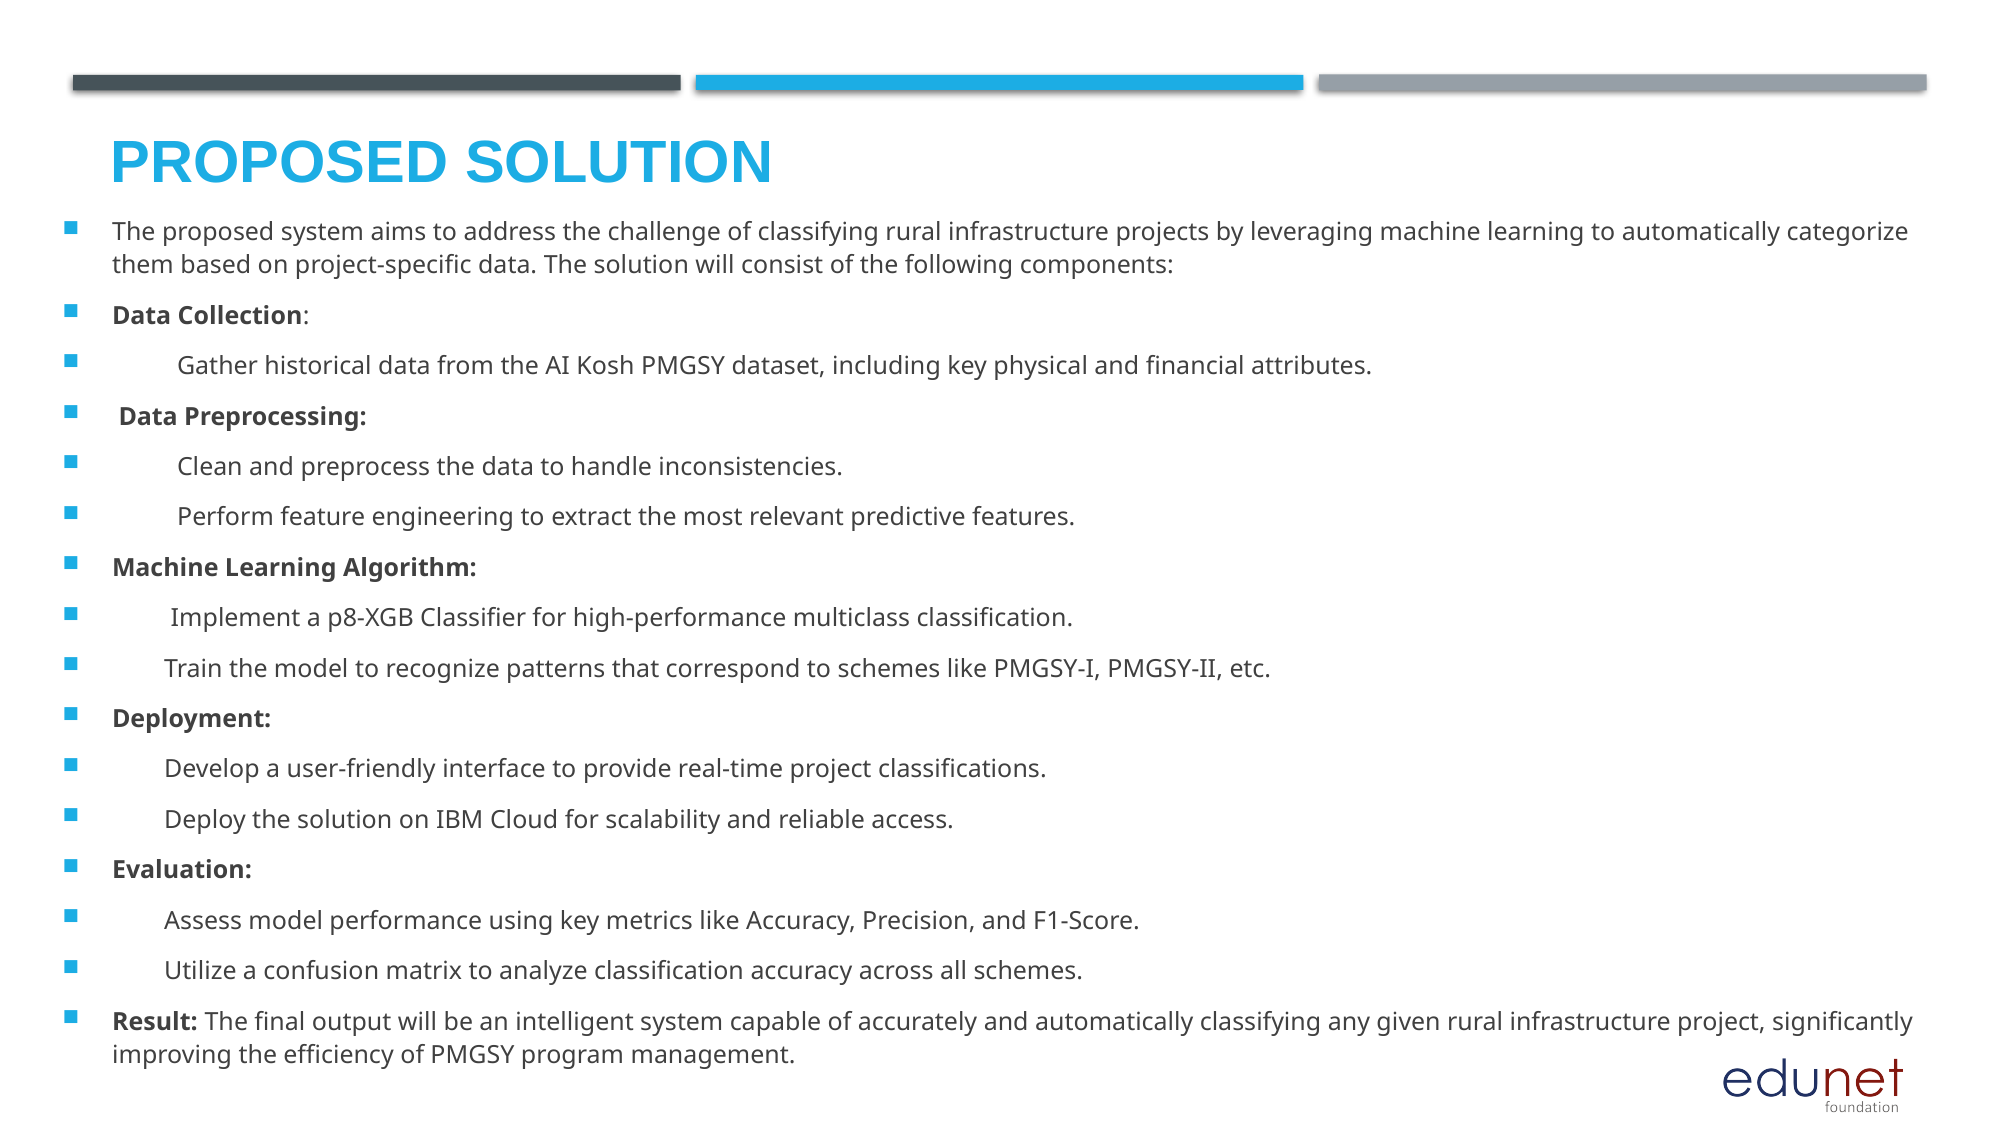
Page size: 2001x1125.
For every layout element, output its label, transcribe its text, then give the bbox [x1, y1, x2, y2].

list The proposed system aims to address the challenge of classifying rural infrastructure projects by leveraging machine learning to automatically categorize them based on project-specific data. The solution will consist of the following components: Data Collection: Gather historical data from the AI Kosh PMGSY dataset, including key physical and financial attributes. Data Preprocessing: Clean and preprocess the data to handle inconsistencies. Perform feature engineering to extract the most relevant predictive features. Machine Learning Algorithm: Implement a p8-XGB Classifier for high-performance multiclass classification. Train the model to recognize patterns that correspond to schemes like PMGSY-I, PMGSY-II, etc. Deployment: Develop a user-friendly interface to provide real-time project classifications. Deploy the solution on IBM Cloud for scalability and reliable access. Evaluation: Assess model performance using key metrics like Accuracy, Precision, and F1-Score. Utilize a confusion matrix to analyze classification accuracy across all schemes. Result: The final output will be an intelligent system capable of accurately and automatically classifying any given rural infrastructure project, significantly improving the efficiency of PMGSY program management. [47, 234, 1953, 1125]
title Proposed Solution [95, 115, 1905, 203]
